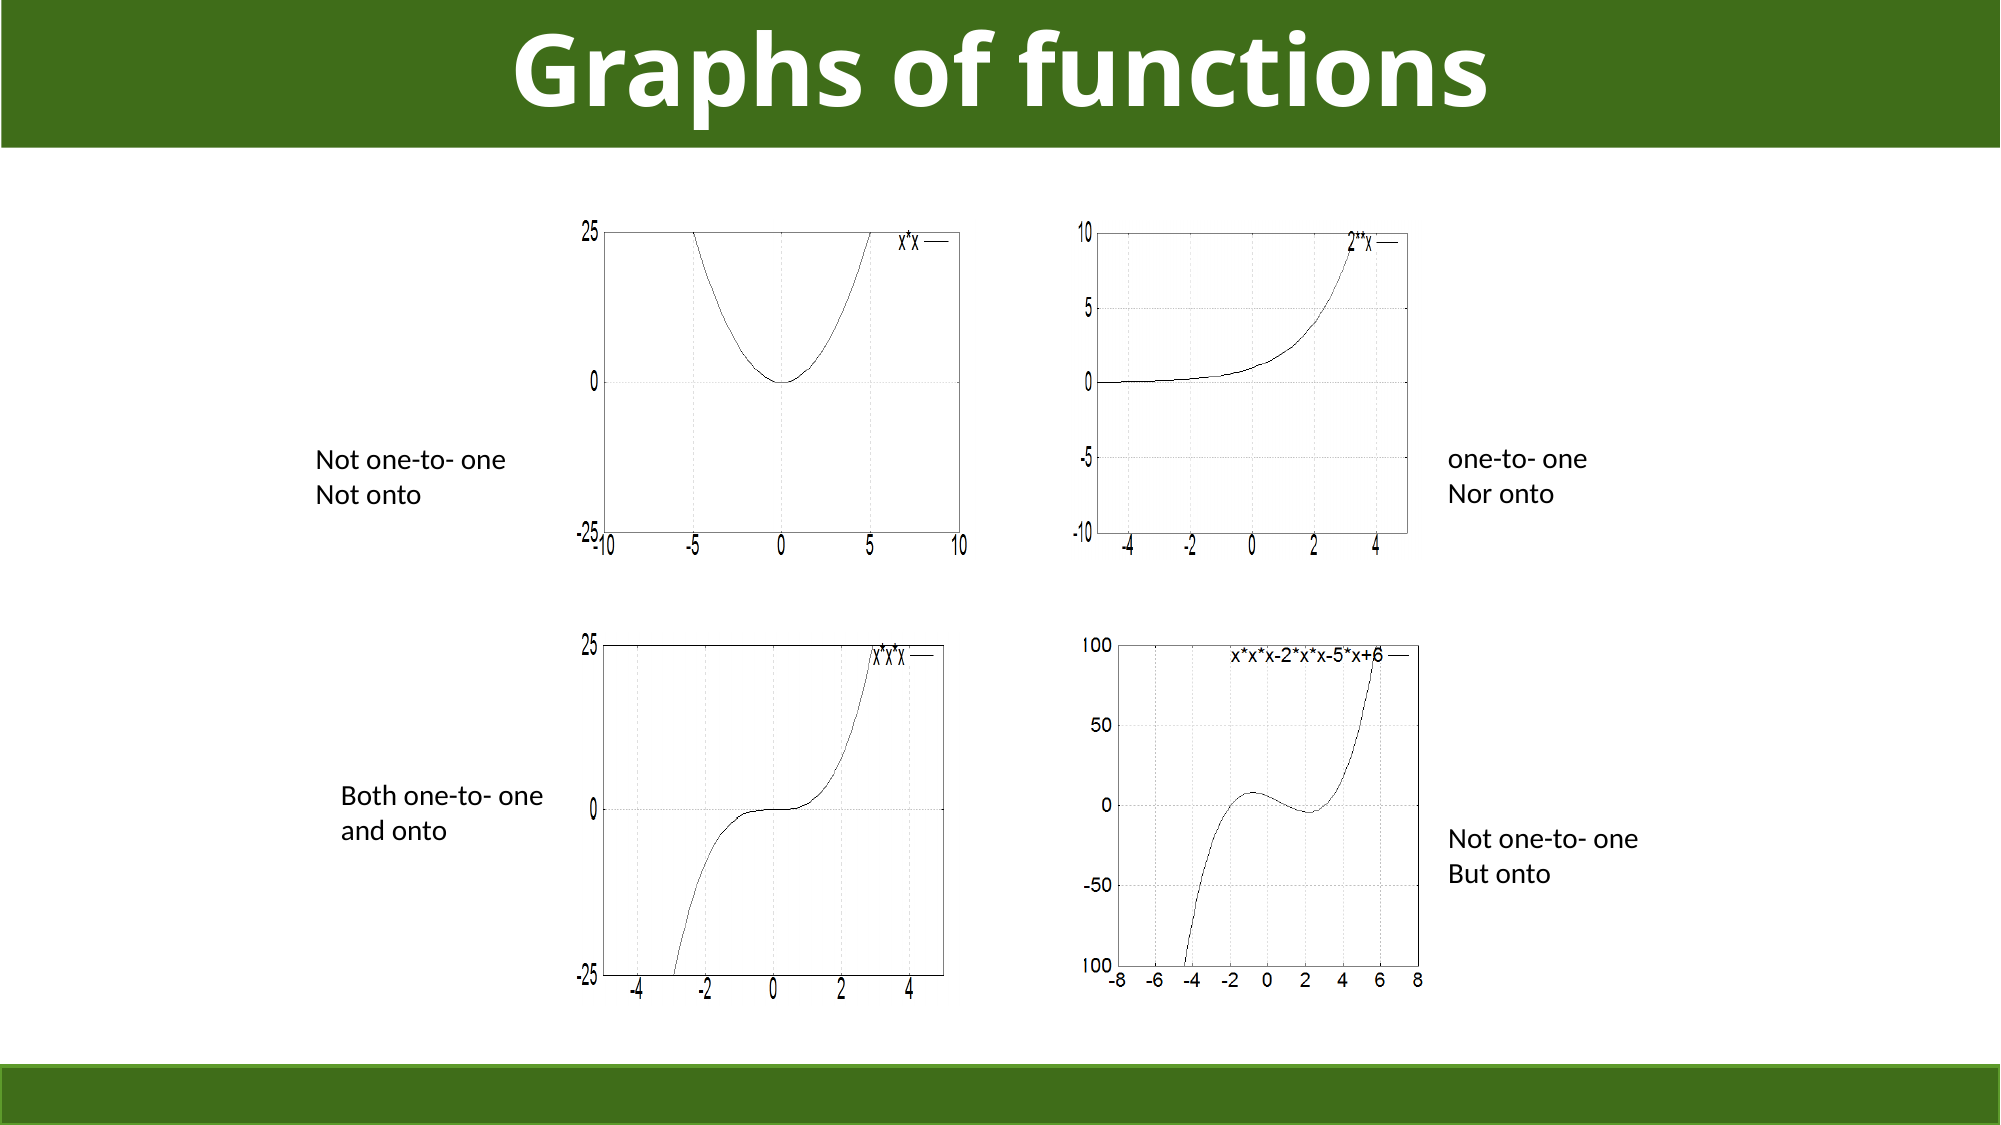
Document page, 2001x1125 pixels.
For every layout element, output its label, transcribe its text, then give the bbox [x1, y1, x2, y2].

text_box one-to- one Nor onto [1433, 432, 1603, 517]
text_box [0, 1064, 2000, 1125]
text_box Not one-to- one Not onto [300, 432, 522, 518]
text_box Graphs of functions [1, 0, 2000, 148]
picture [1068, 219, 1422, 560]
text_box Both one-to- one and onto [326, 768, 559, 854]
picture [571, 632, 960, 1006]
text_box Not one-to- one But onto [1437, 811, 1654, 897]
picture [1083, 632, 1433, 995]
picture [571, 219, 977, 560]
